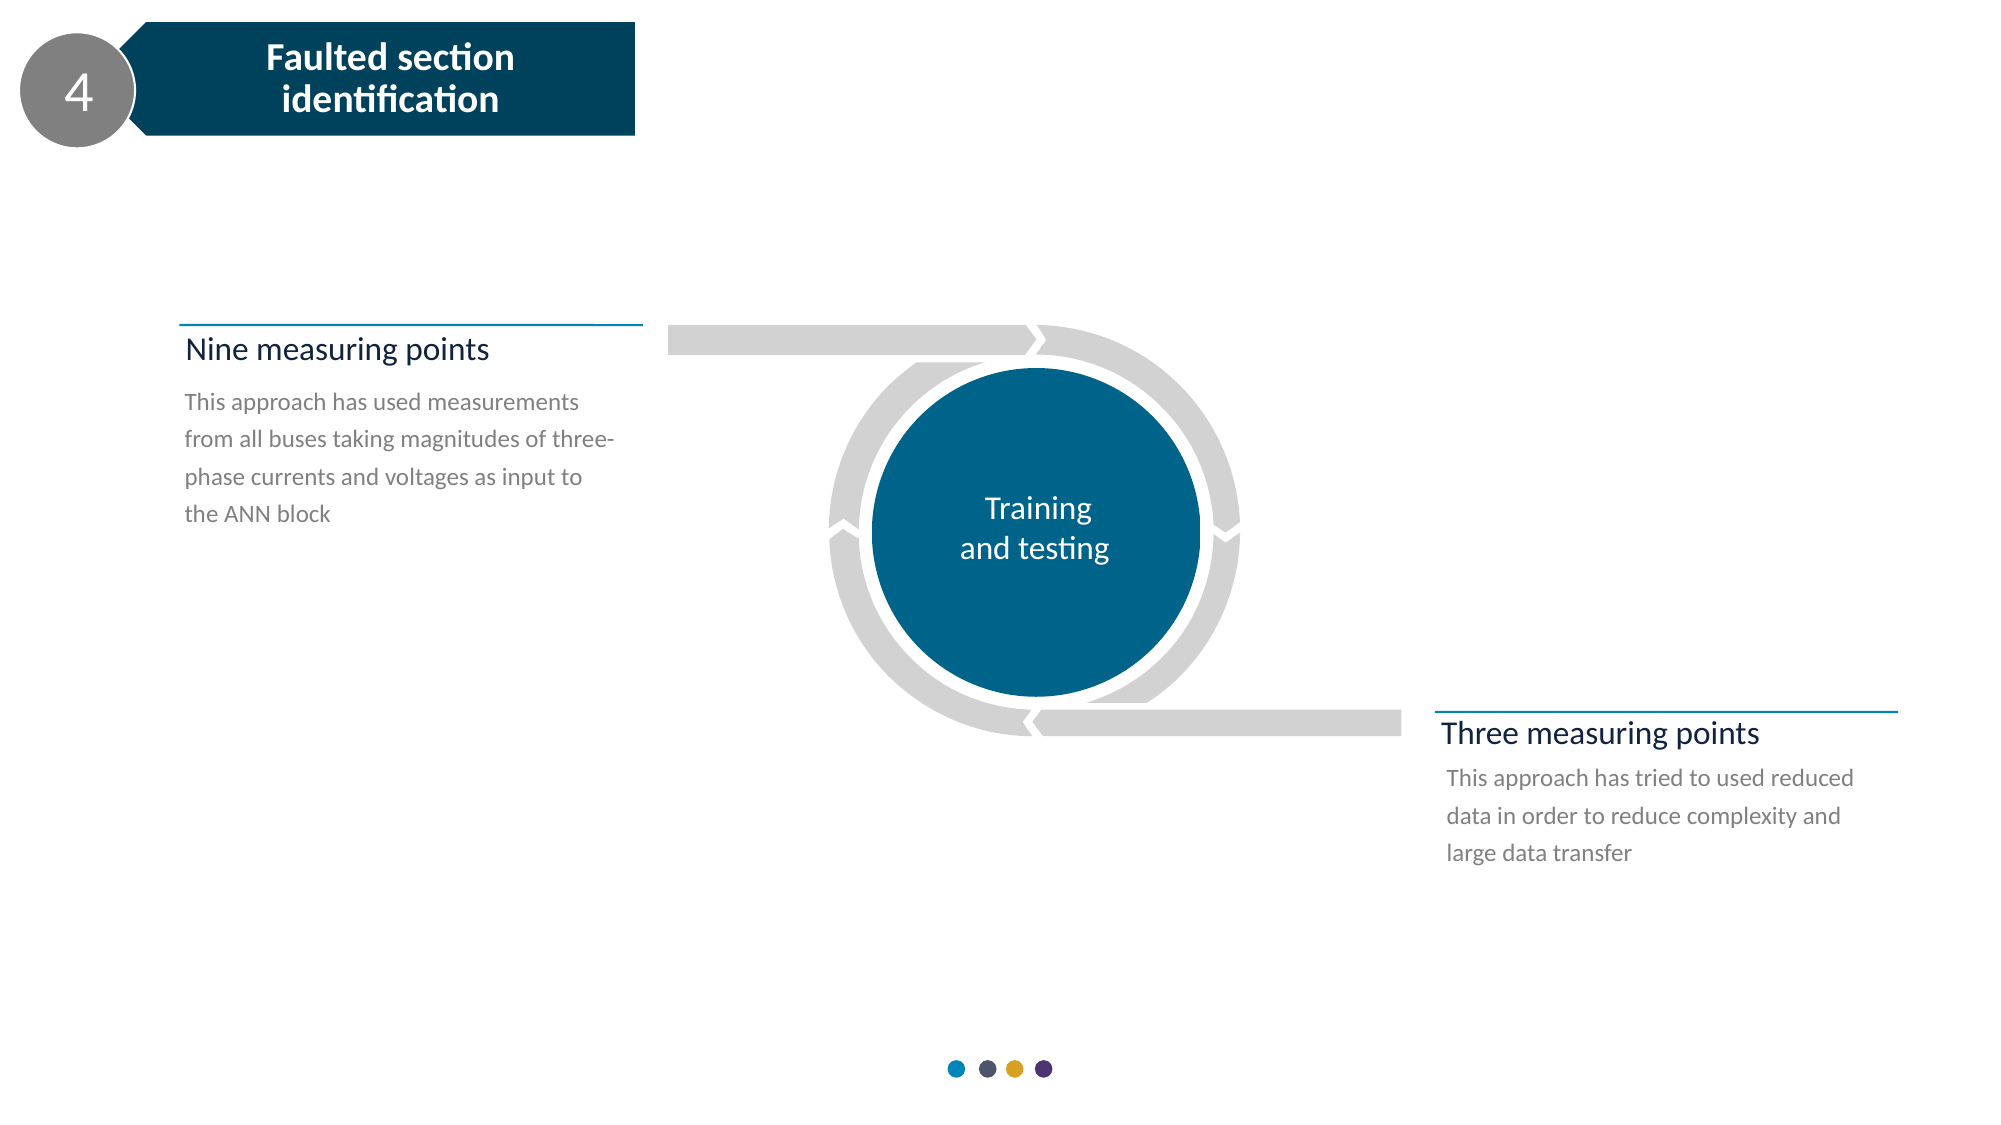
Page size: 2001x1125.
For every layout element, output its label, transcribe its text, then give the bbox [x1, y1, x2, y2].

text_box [0, 20, 637, 149]
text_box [947, 1060, 1053, 1078]
text_box This approach has used measurements from all buses taking magnitudes of three-phase currents and voltages as input to the ANN block [172, 371, 633, 534]
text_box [179, 324, 643, 362]
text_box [1434, 709, 1899, 746]
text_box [668, 324, 1402, 737]
text_box This approach has tried to used reduced data in order to reduce complexity and large data transfer [1434, 748, 1895, 873]
